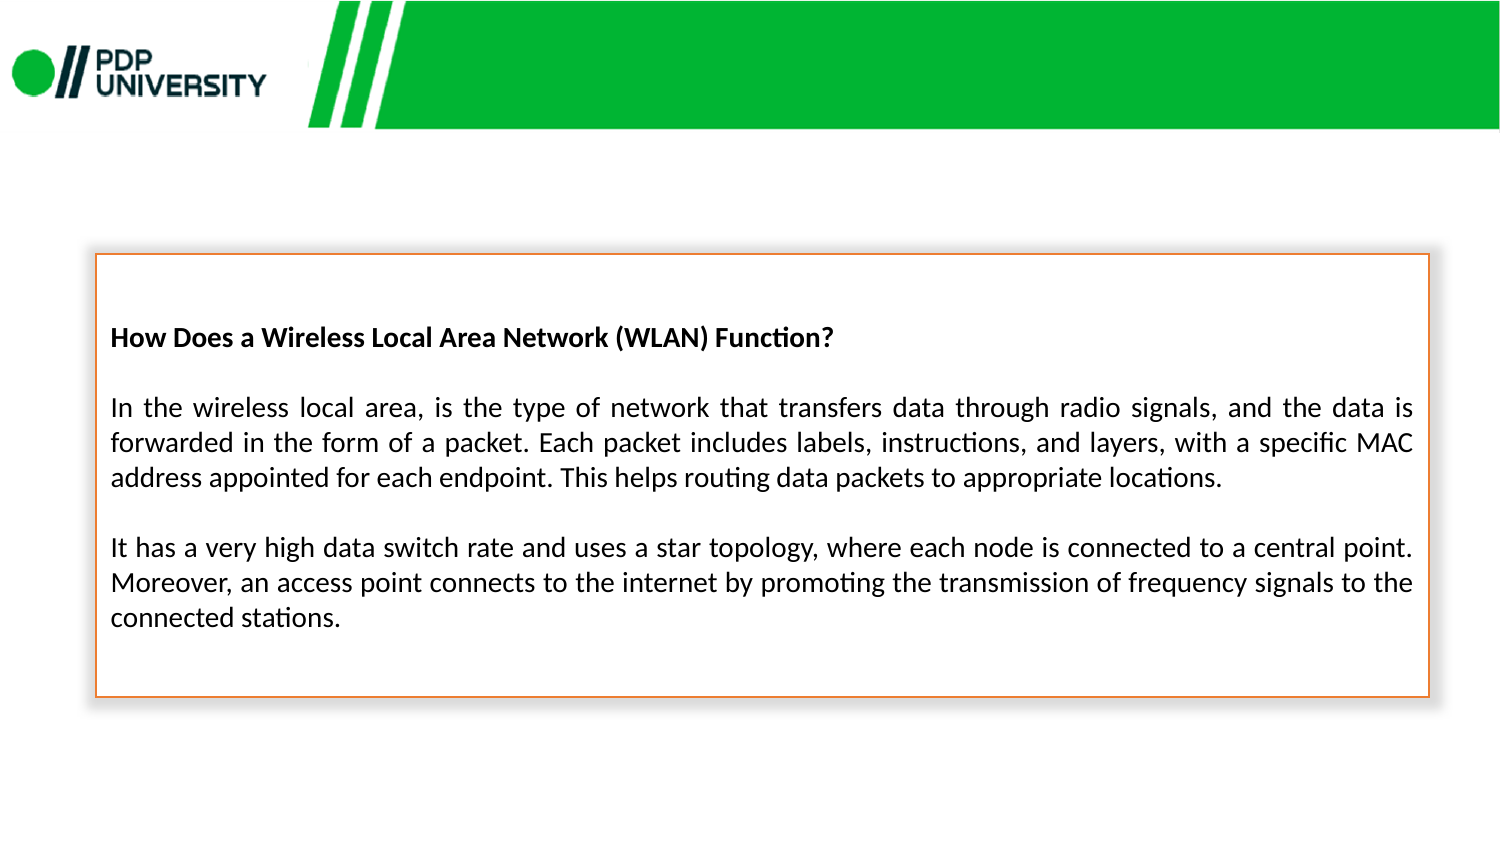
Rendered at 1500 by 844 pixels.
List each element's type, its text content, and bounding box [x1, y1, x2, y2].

picture [0, 0, 1500, 133]
text_box How Does a Wireless Local Area Network (WLAN) Function? In the wireless local area, is the type of network that transfers data through radio signals, and the data is forwarded in the form of a packet. Each packet includes labels, instructions, and layers, with a specific MAC address appointed for each endpoint. This helps routing data packets to appropriate locations. It has a very high data switch rate and uses a star topology, where each node is connected to a central point. Moreover, an access point connects to the internet by promoting the transmission of frequency signals to the connected stations. [95, 253, 1430, 698]
